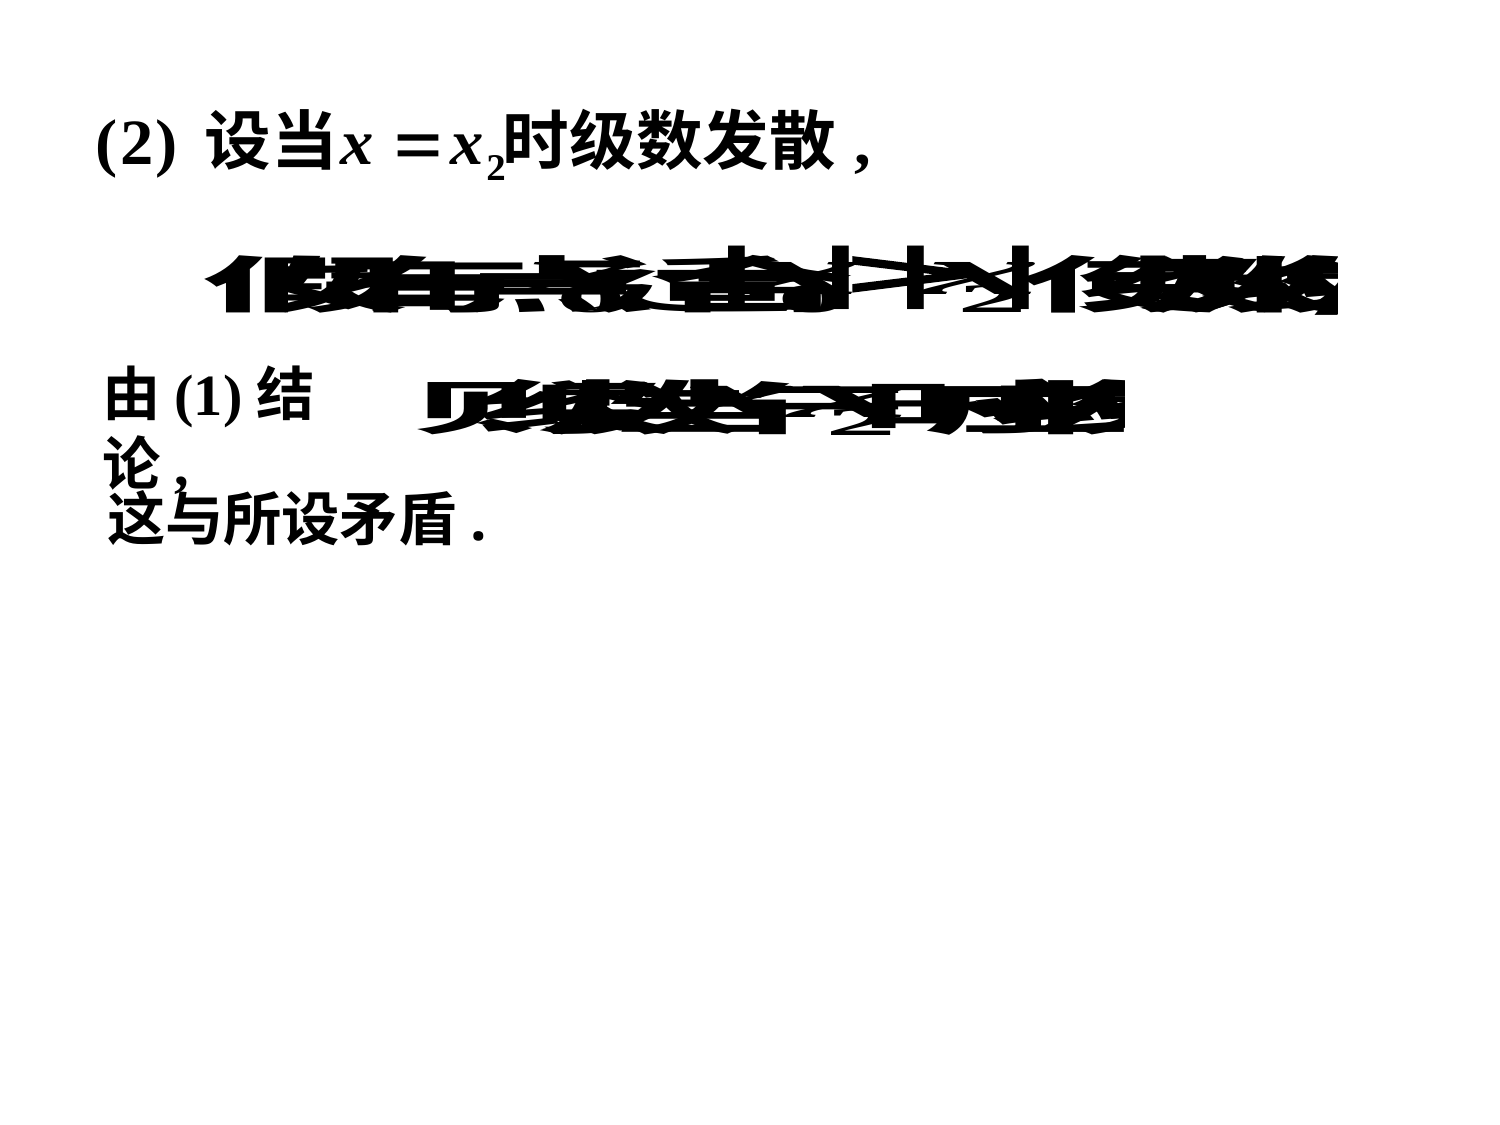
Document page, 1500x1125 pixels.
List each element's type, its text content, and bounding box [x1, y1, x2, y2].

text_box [412, 349, 1126, 447]
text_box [199, 224, 1338, 330]
text_box 由(1)结论, [87, 349, 388, 505]
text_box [87, 99, 882, 192]
text_box 这与所设矛盾. [92, 474, 518, 560]
